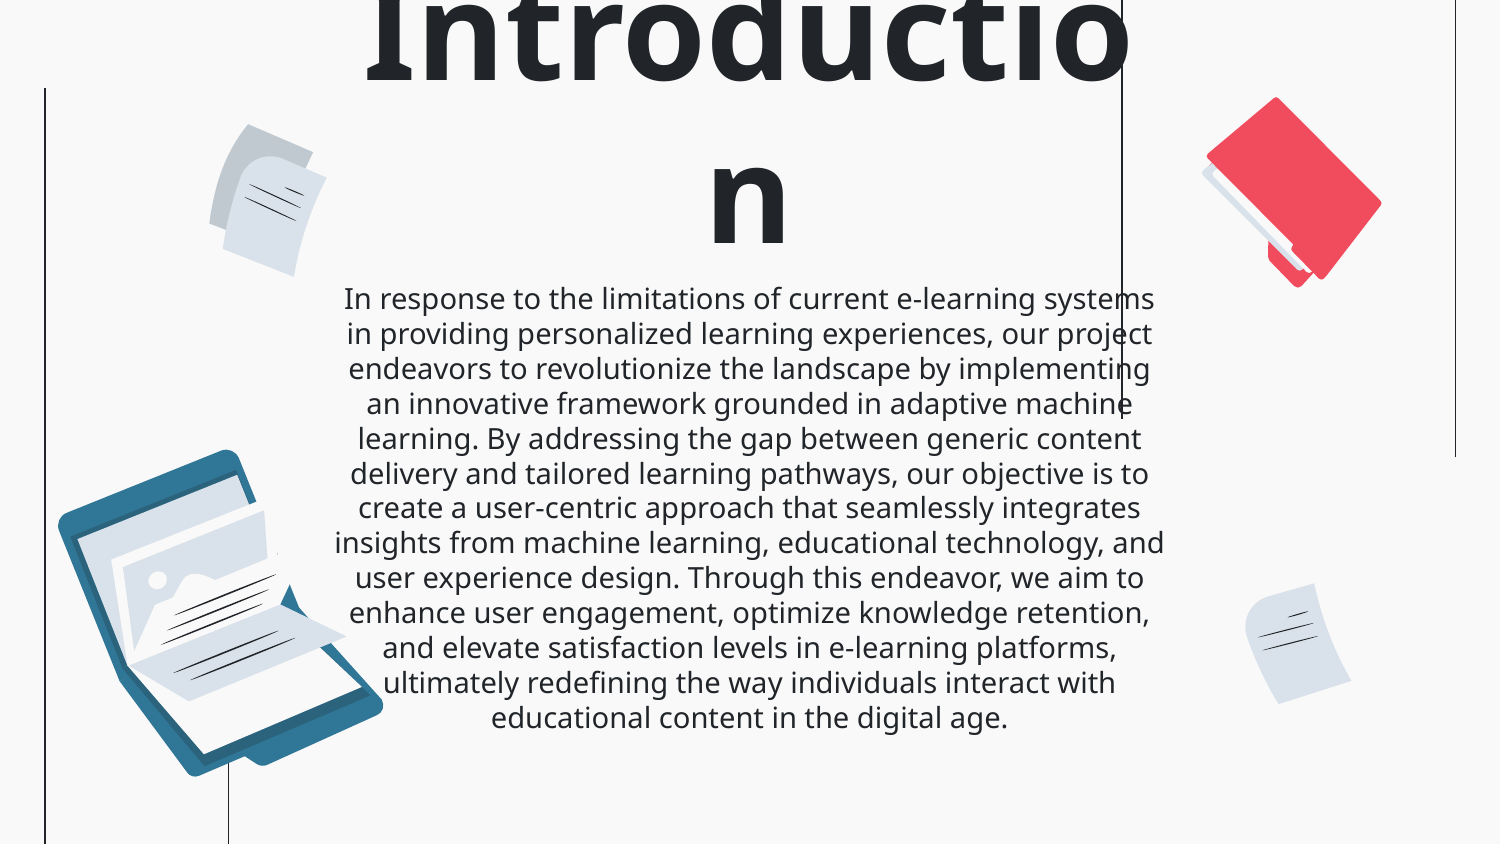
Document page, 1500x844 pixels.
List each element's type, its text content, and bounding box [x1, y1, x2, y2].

subtitle In response to the limitations of current e-learning systems in providing personalized learning experiences, our project endeavors to revolutionize the landscape by implementing an innovative framework grounded in adaptive machine learning. By addressing the gap between generic content delivery and tailored learning pathways, our objective is to create a user-centric approach that seamlessly integrates insights from machine learning, educational technology, and user experience design. Through this endeavor, we aim to enhance user engagement, optimize knowledge retention, and elevate satisfaction levels in e-learning platforms, ultimately redefining the way individuals interact with educational content in the digital age. [313, 265, 1187, 409]
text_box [1186, 76, 1411, 302]
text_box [1219, 566, 1378, 727]
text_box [53, 429, 389, 805]
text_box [209, 123, 327, 278]
title Introduction [312, 110, 1181, 265]
